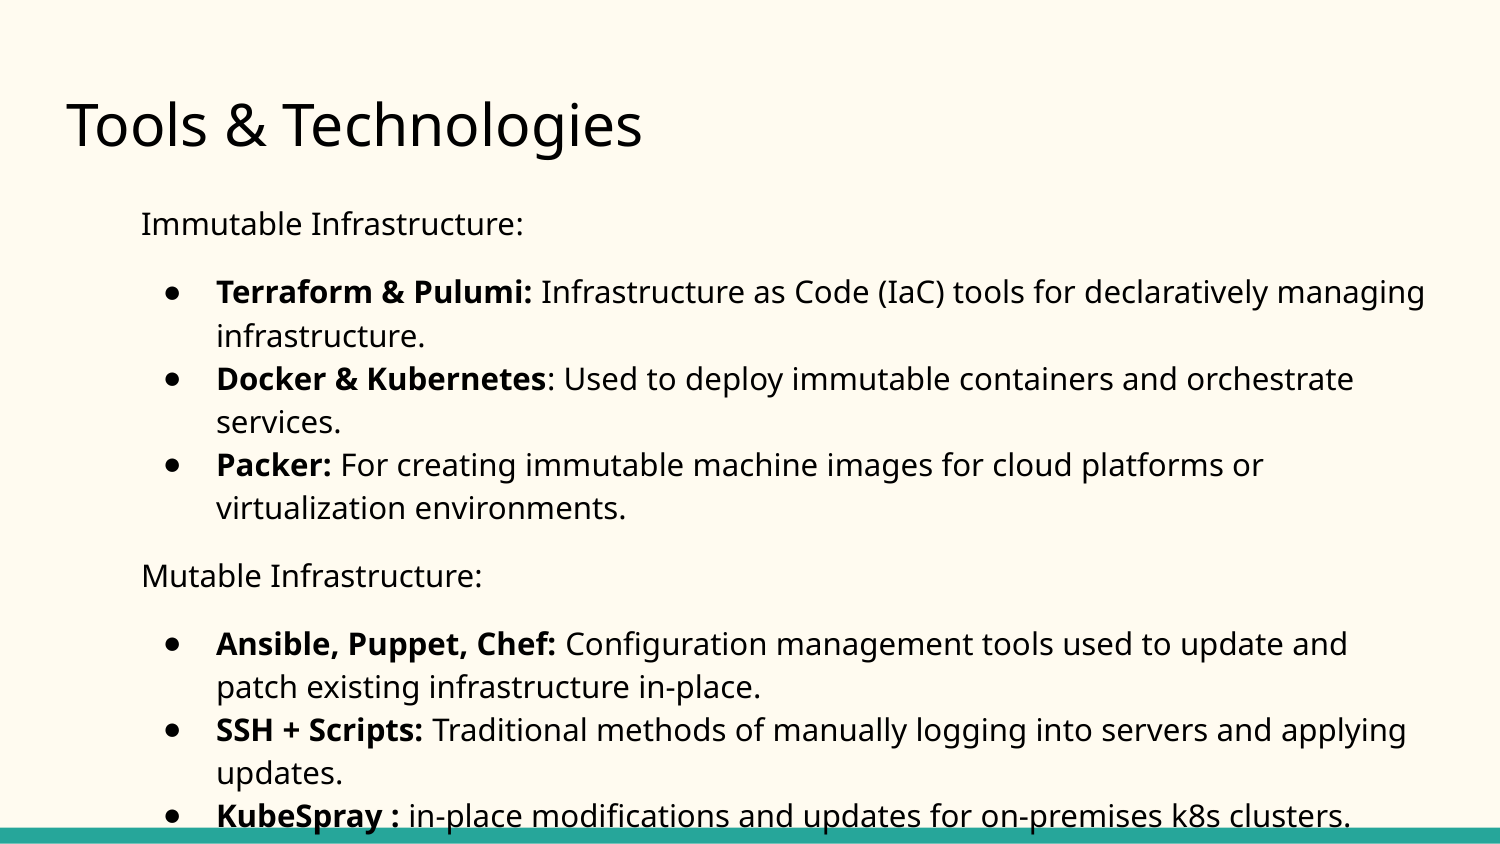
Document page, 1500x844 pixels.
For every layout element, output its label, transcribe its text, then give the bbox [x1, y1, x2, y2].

title Tools & Technologies [51, 72, 1449, 174]
list Immutable Infrastructure: Terraform & Pulumi: Infrastructure as Code (IaC) tools for declaratively managing infrastructure. Docker & Kubernetes: Used to deploy immutable containers and orchestrate services. Packer: For creating immutable machine images for cloud platforms or virtualization environments. Mutable Infrastructure: Ansible, Puppet, Chef: Configuration management tools used to update and patch existing infrastructure in-place. SSH + Scripts: Traditional methods of manually logging into servers and applying updates. KubeSpray : in-place modifications and updates for on-premises k8s clusters. [51, 184, 1449, 750]
